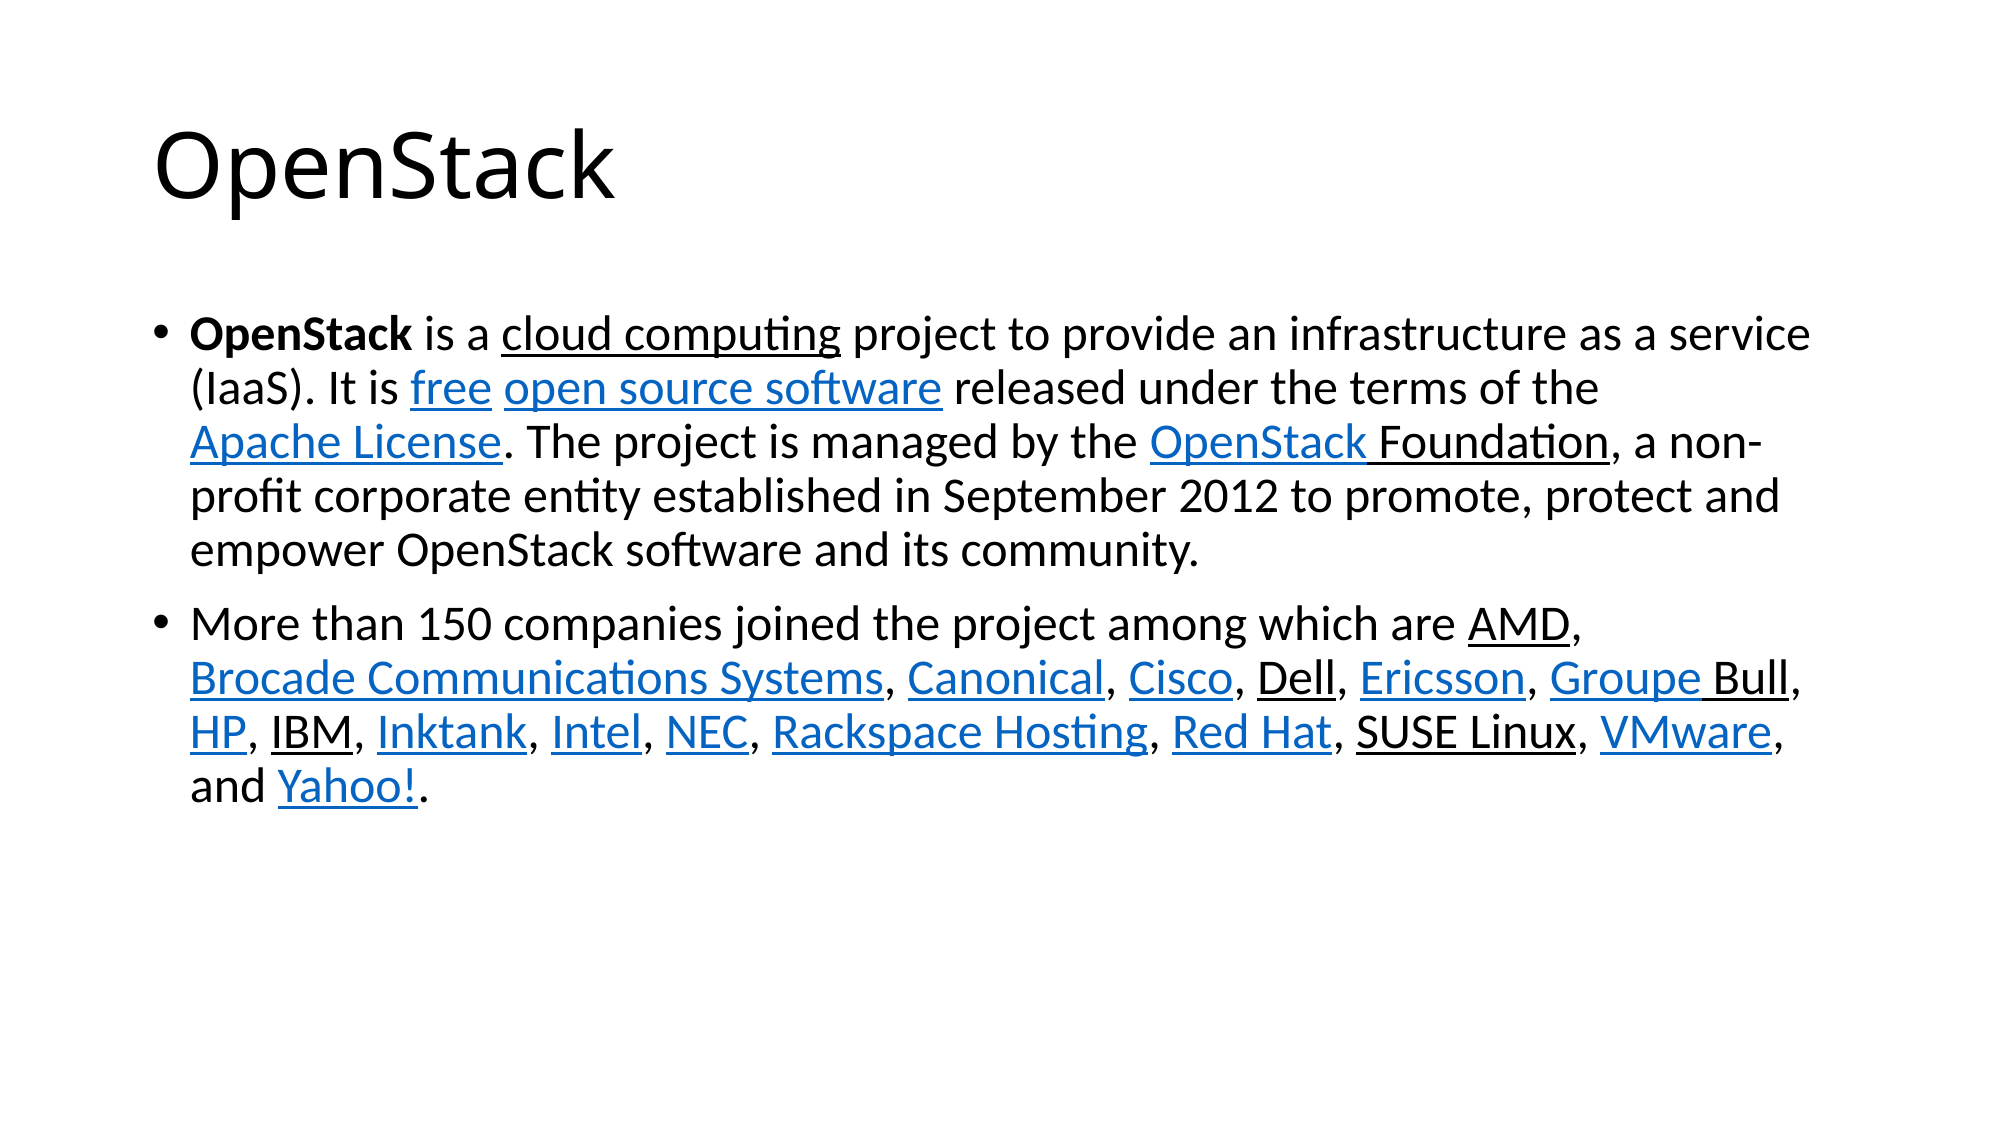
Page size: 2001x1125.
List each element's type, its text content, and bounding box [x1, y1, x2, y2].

list OpenStack is a cloud computing project to provide an infrastructure as a service (IaaS). It is free open source software released under the terms of the Apache License. The project is managed by the OpenStack Foundation, a non-profit corporate entity established in September 2012 to promote, protect and empower OpenStack software and its community. More than 150 companies joined the project among which are AMD, Brocade Communications Systems, Canonical, Cisco, Dell, Ericsson, Groupe Bull, HP, IBM, Inktank, Intel, NEC, Rackspace Hosting, Red Hat, SUSE Linux, VMware, and Yahoo!. [137, 299, 1863, 1014]
title OpenStack [137, 59, 1863, 278]
